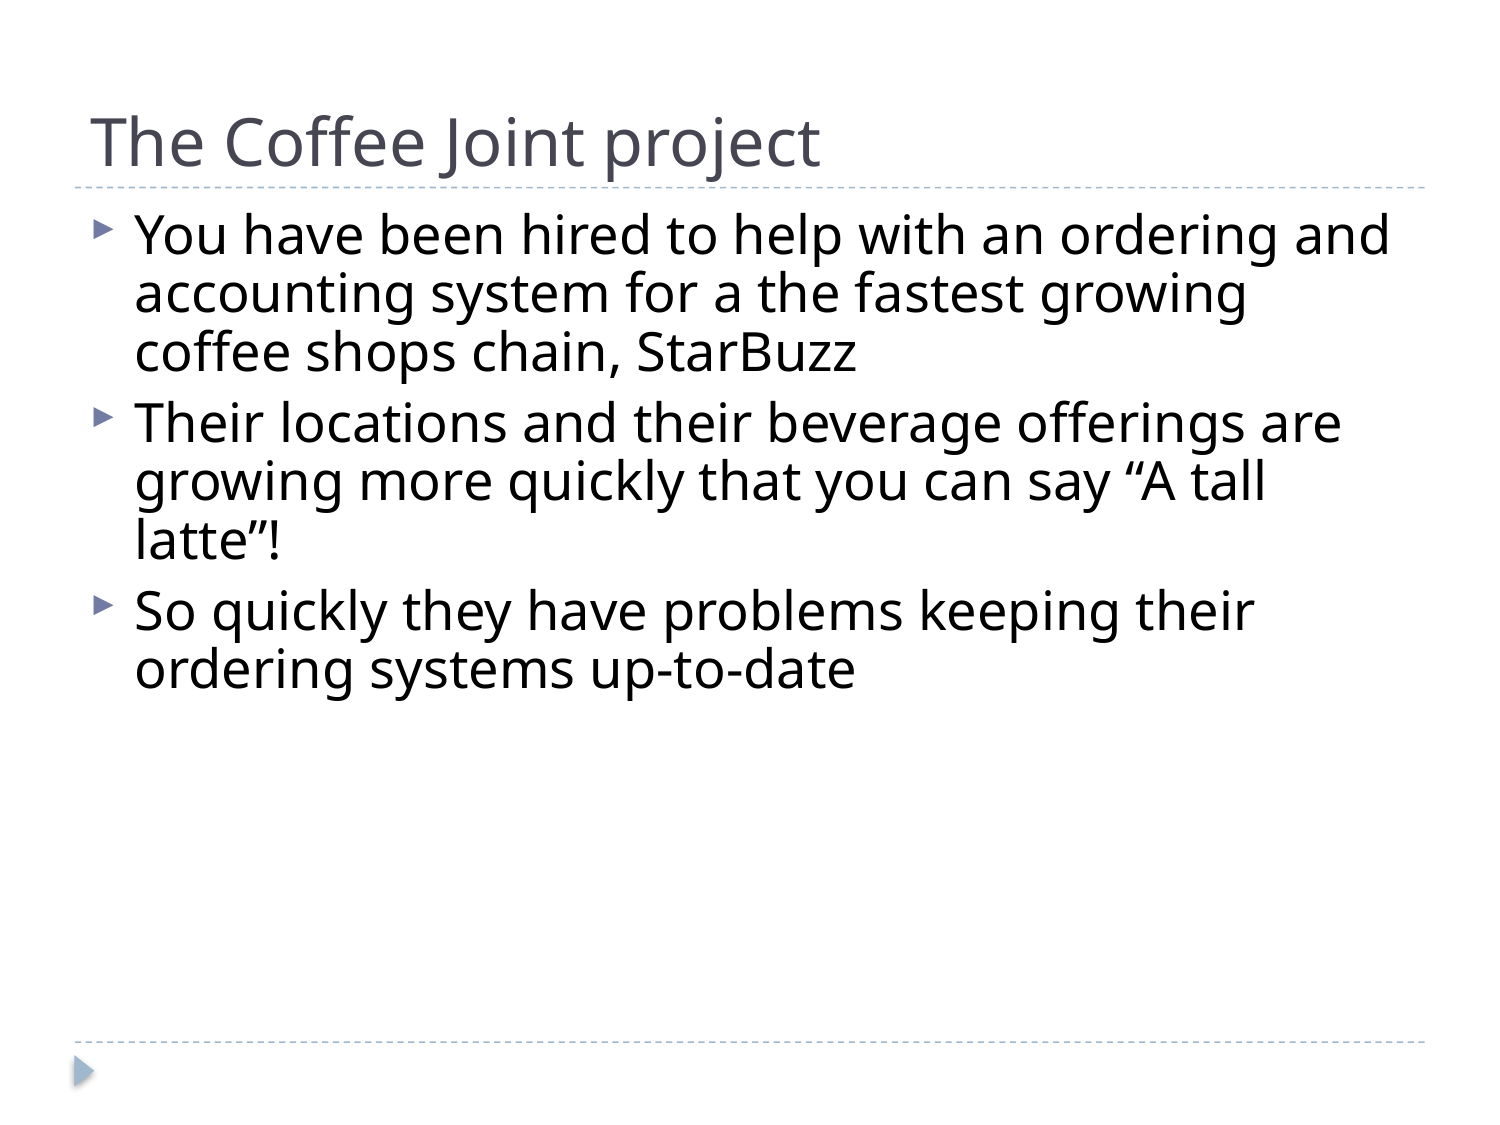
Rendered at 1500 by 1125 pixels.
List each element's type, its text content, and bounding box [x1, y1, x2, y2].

list You have been hired to help with an ordering and accounting system for a the fastest growing coffee shops chain, StarBuzz Their locations and their beverage offerings are growing more quickly that you can say “A tall latte”! So quickly they have problems keeping their ordering systems up-to-date [74, 199, 1426, 1006]
title The Coffee Joint project [74, 24, 1426, 188]
